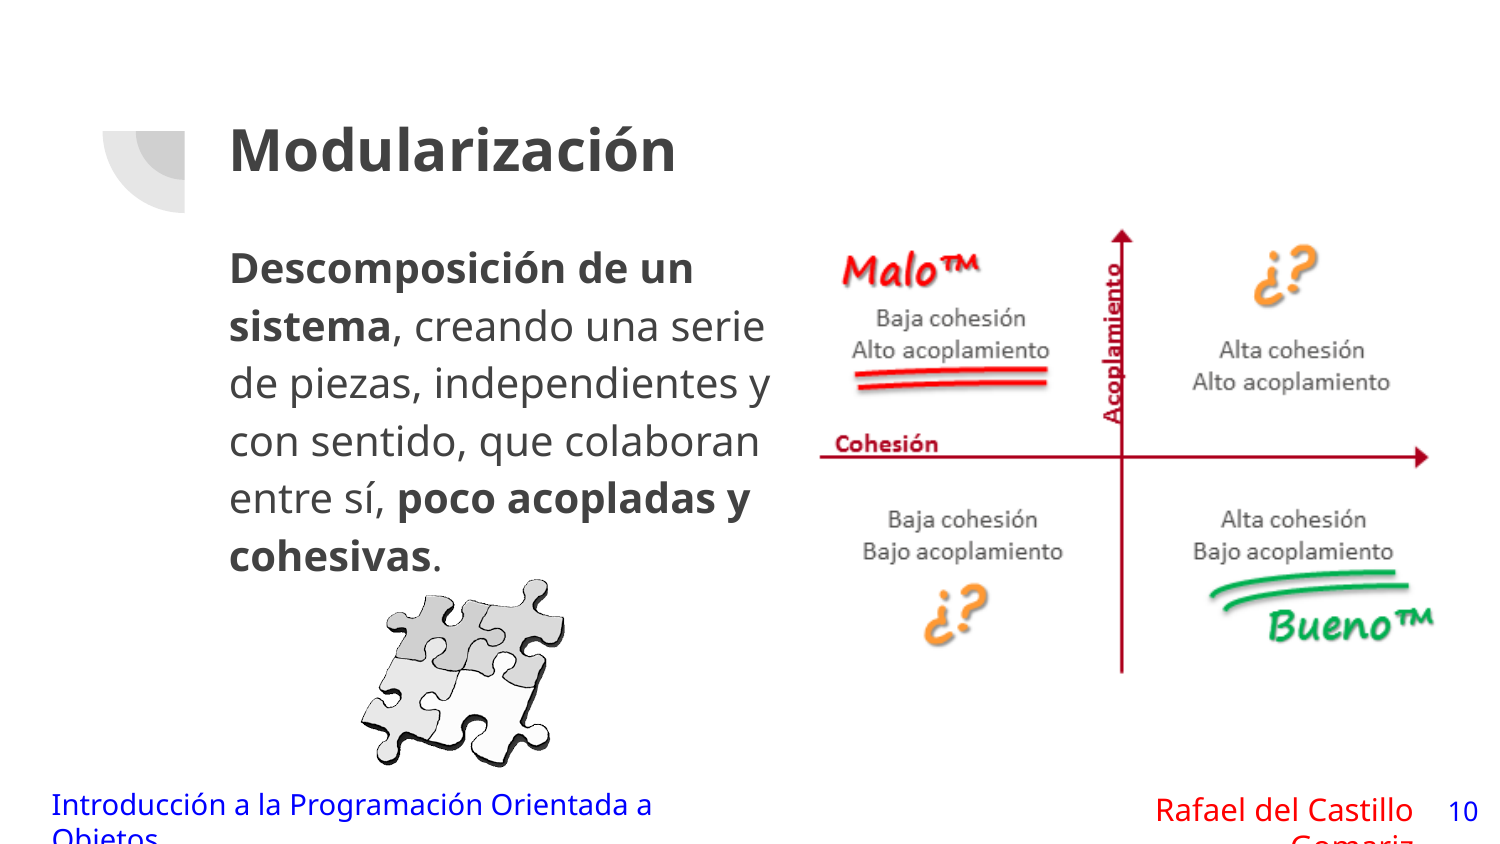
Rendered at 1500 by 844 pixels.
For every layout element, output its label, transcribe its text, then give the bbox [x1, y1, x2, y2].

picture [784, 198, 1461, 705]
list Descomposición de un sistema, creando una serie de piezas, independientes y con sentido, que colaboran entre sí, poco acopladas y cohesivas. [213, 219, 797, 744]
picture [356, 575, 568, 773]
title Modularización [213, 98, 1368, 219]
